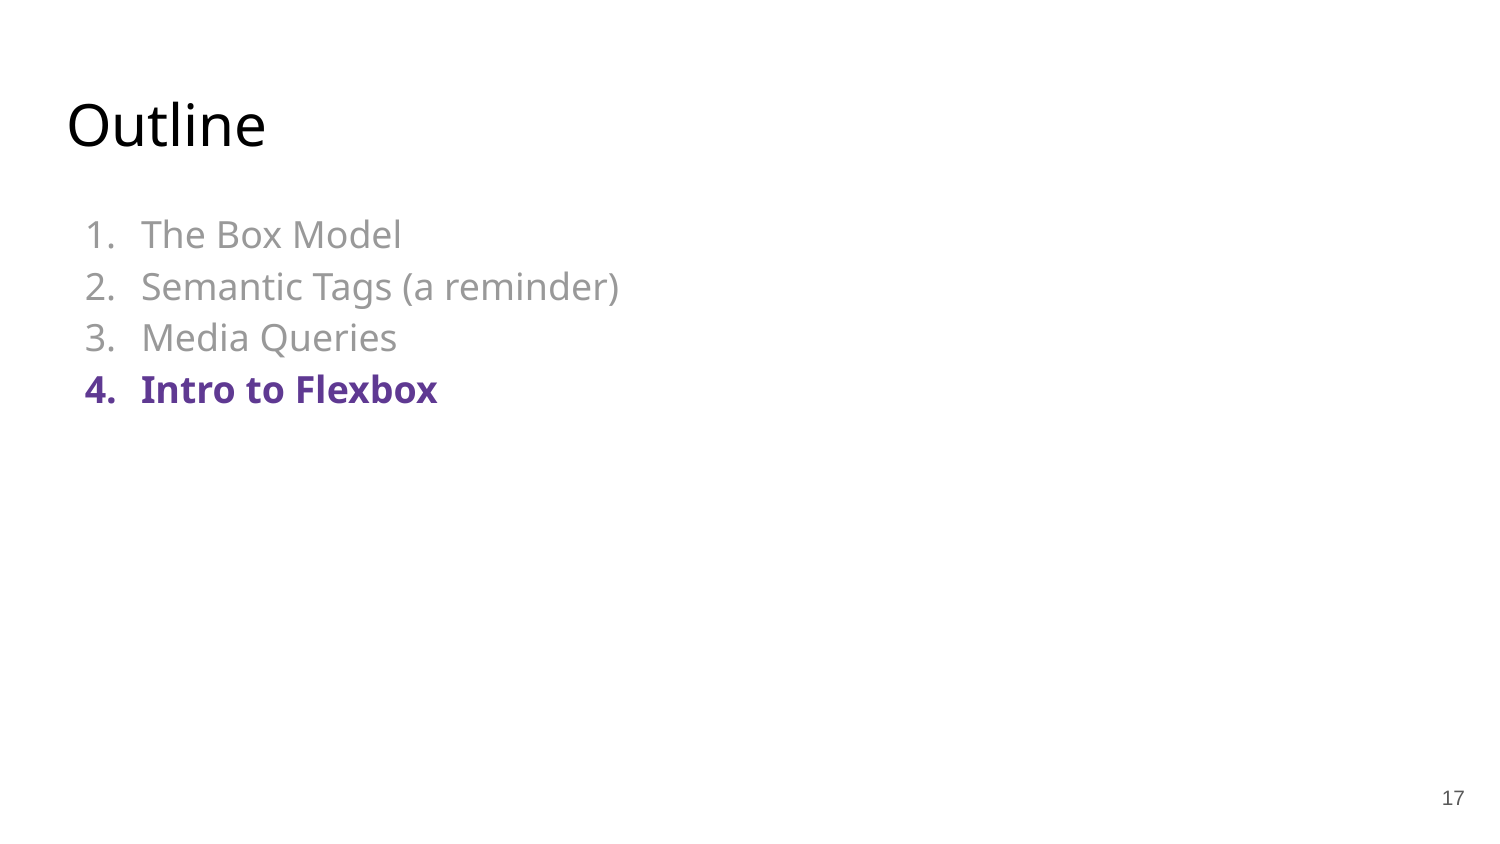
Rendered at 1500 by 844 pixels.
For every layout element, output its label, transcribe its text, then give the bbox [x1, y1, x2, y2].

list The Box Model Semantic Tags (a reminder) Media Queries Intro to Flexbox [51, 189, 1449, 750]
slide_number 17 [1389, 764, 1480, 830]
title Outline [51, 72, 1449, 167]
